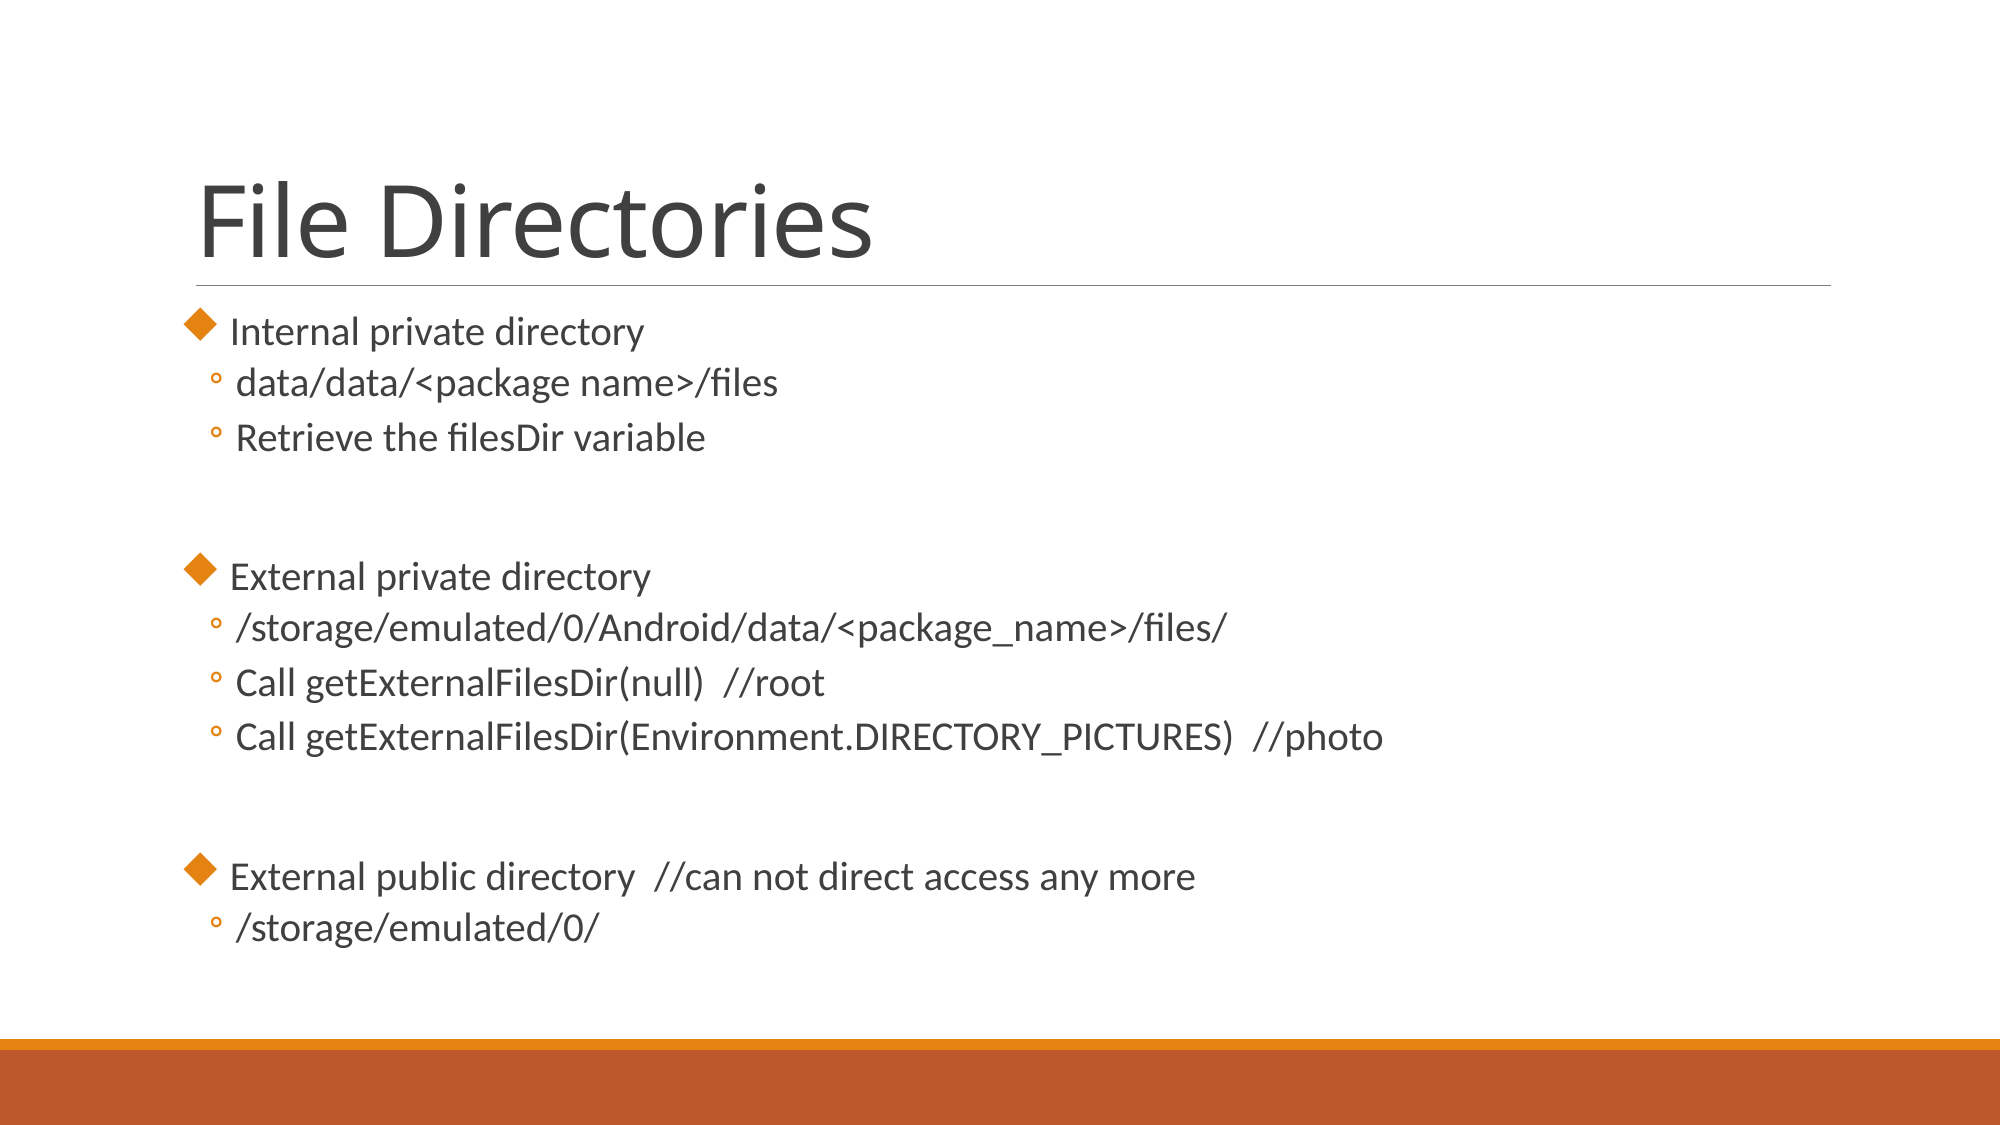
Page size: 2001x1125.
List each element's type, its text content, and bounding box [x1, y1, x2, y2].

title File Directories [180, 47, 1830, 285]
list Internal private directory data/data/<package name>/files Retrieve the filesDir variable External private directory /storage/emulated/0/Android/data/<package_name>/files/ Call getExternalFilesDir(null) //root Call getExternalFilesDir(Environment.DIRECTORY_PICTURES) //photo External public directory //can not direct access any more /storage/emulated/0/ [180, 302, 1830, 963]
